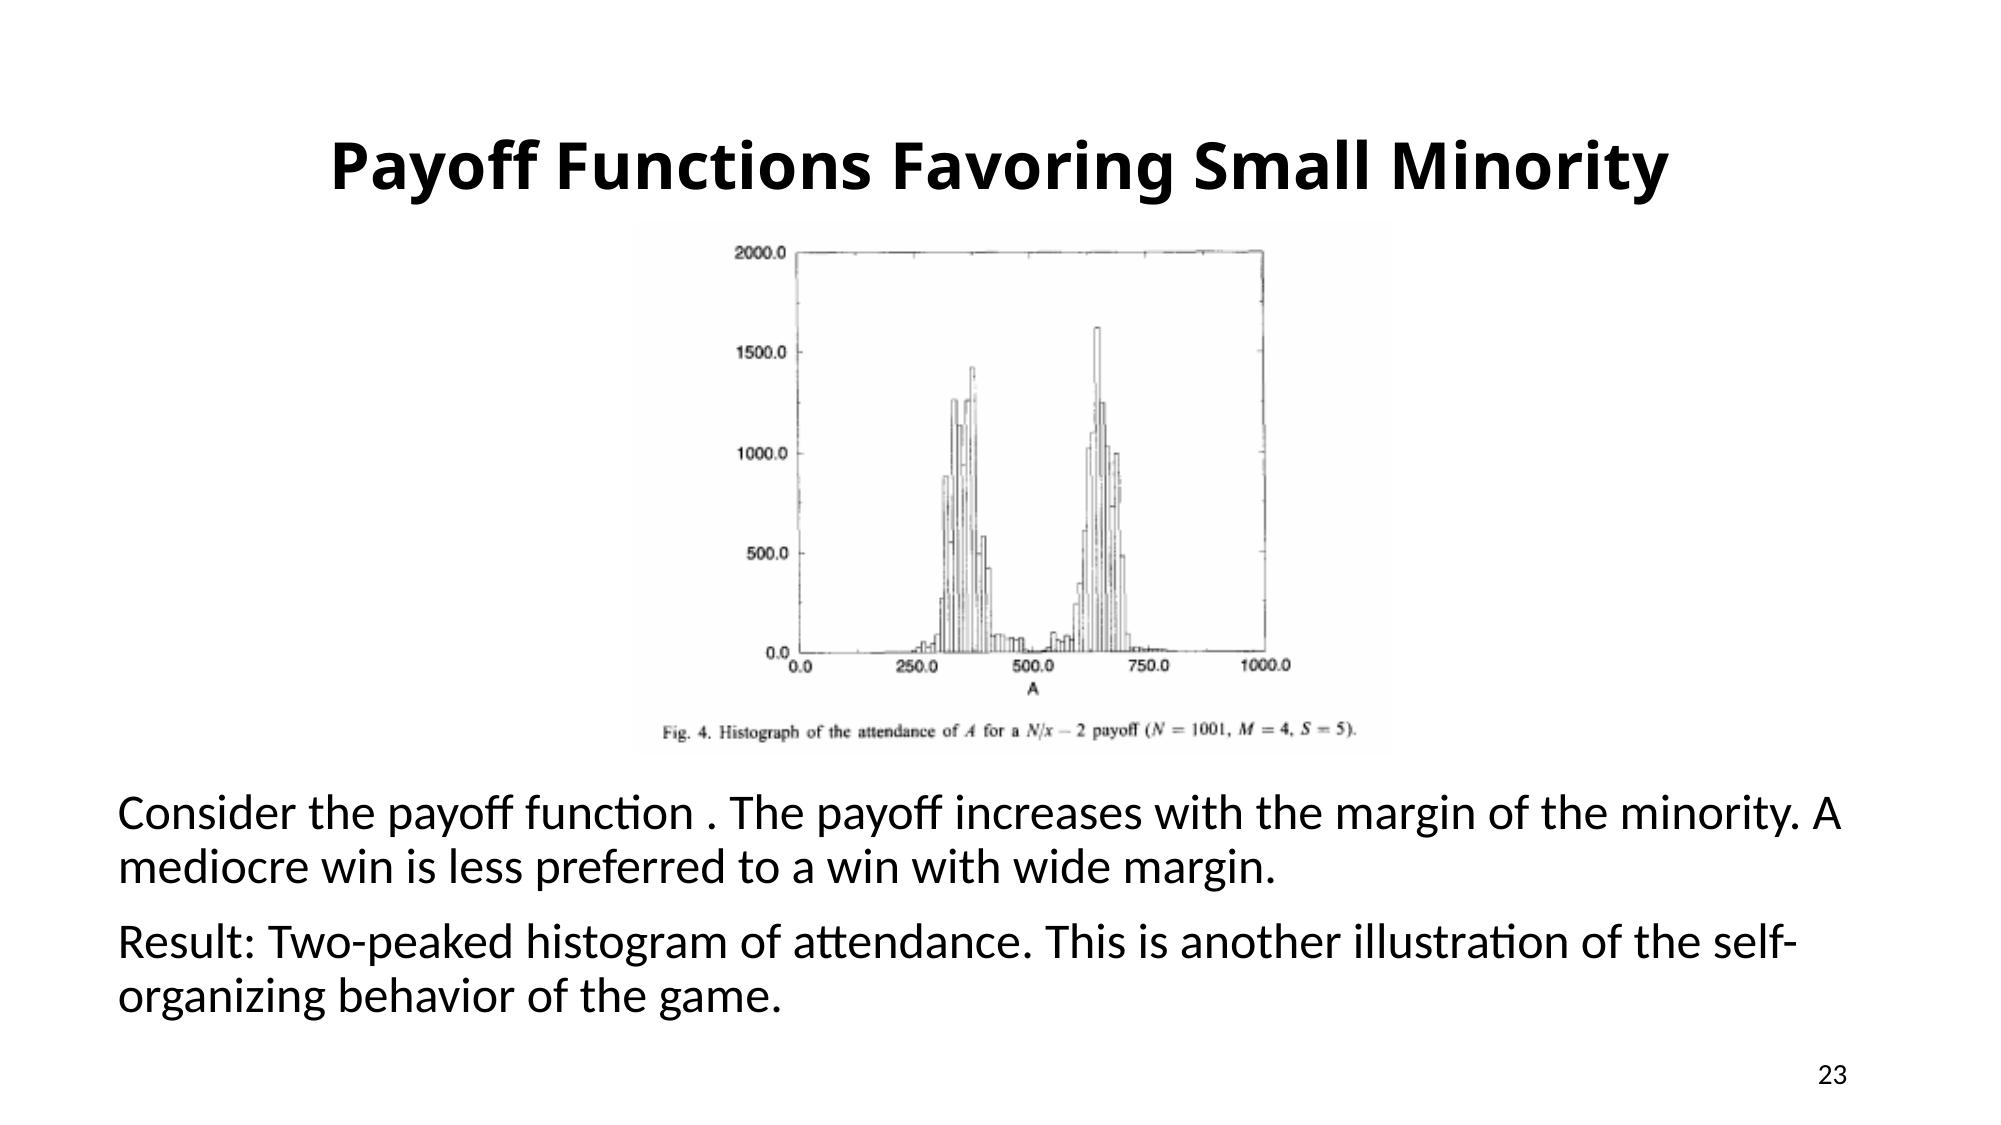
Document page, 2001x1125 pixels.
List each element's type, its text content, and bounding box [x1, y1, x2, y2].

slide_number 23 [1412, 1042, 1863, 1103]
title Payoff Functions Favoring Small Minority [249, 93, 1750, 211]
picture [634, 220, 1394, 756]
